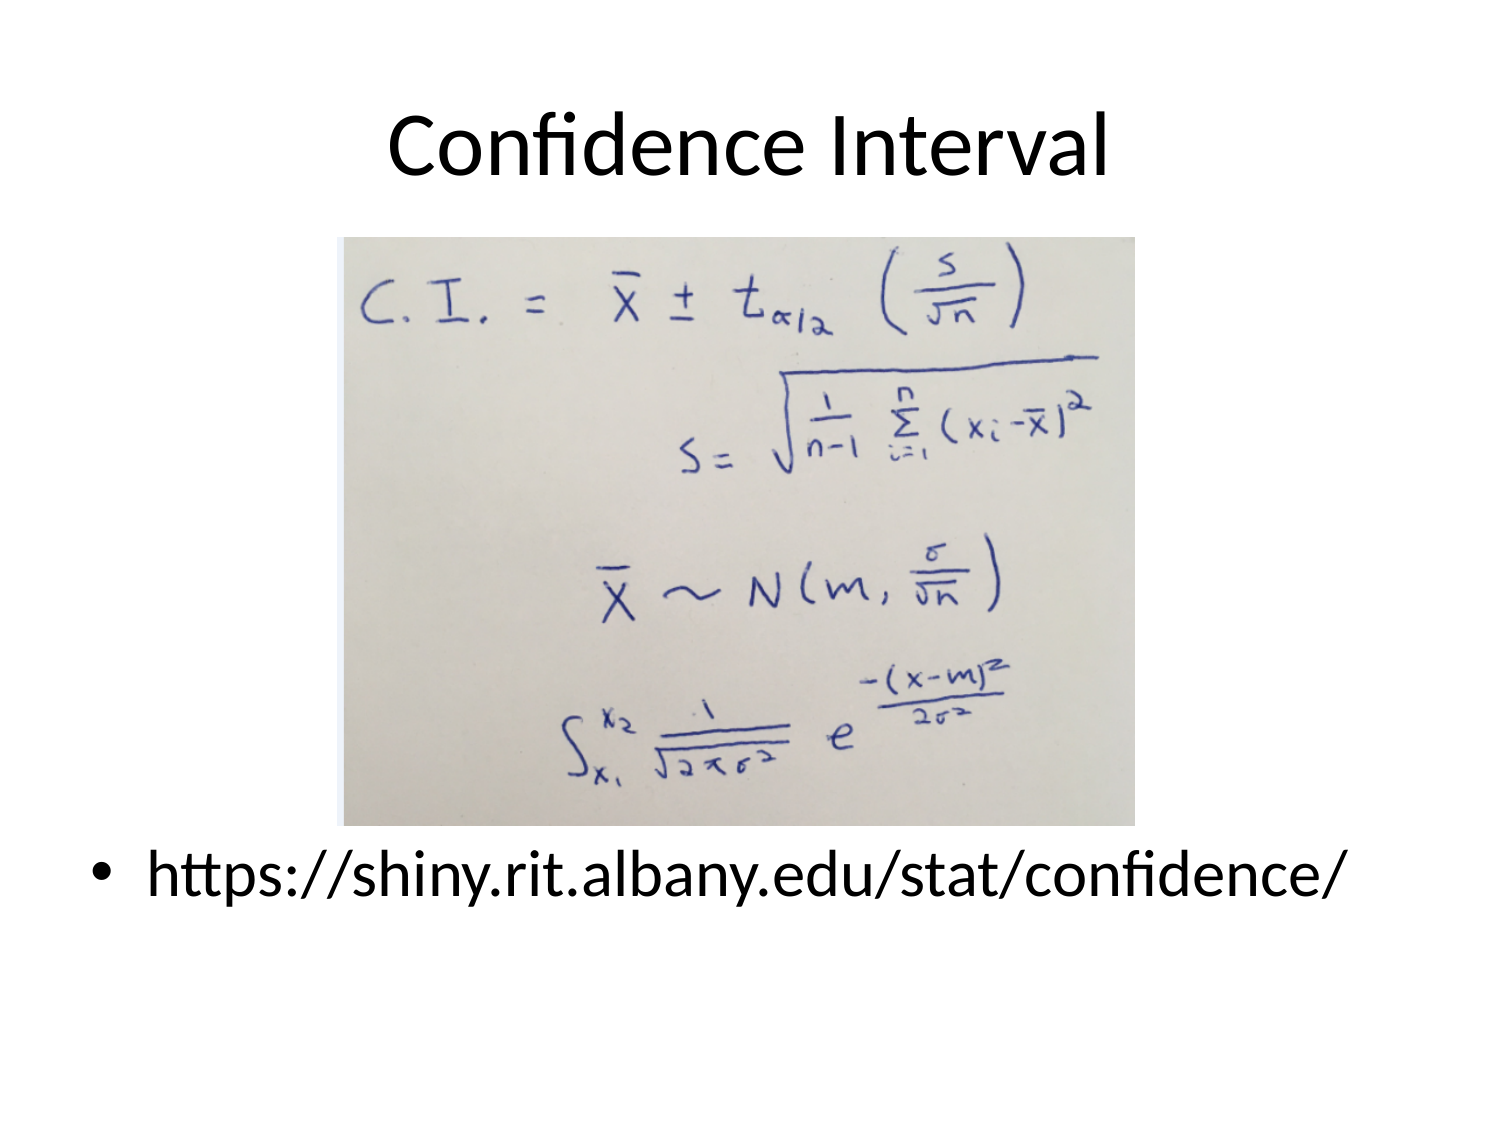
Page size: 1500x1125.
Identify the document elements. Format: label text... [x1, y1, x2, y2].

picture [337, 237, 1135, 826]
title Confidence Interval [75, 45, 1425, 233]
list https://shiny.rit.albany.edu/stat/confidence/ [75, 262, 1425, 1005]
